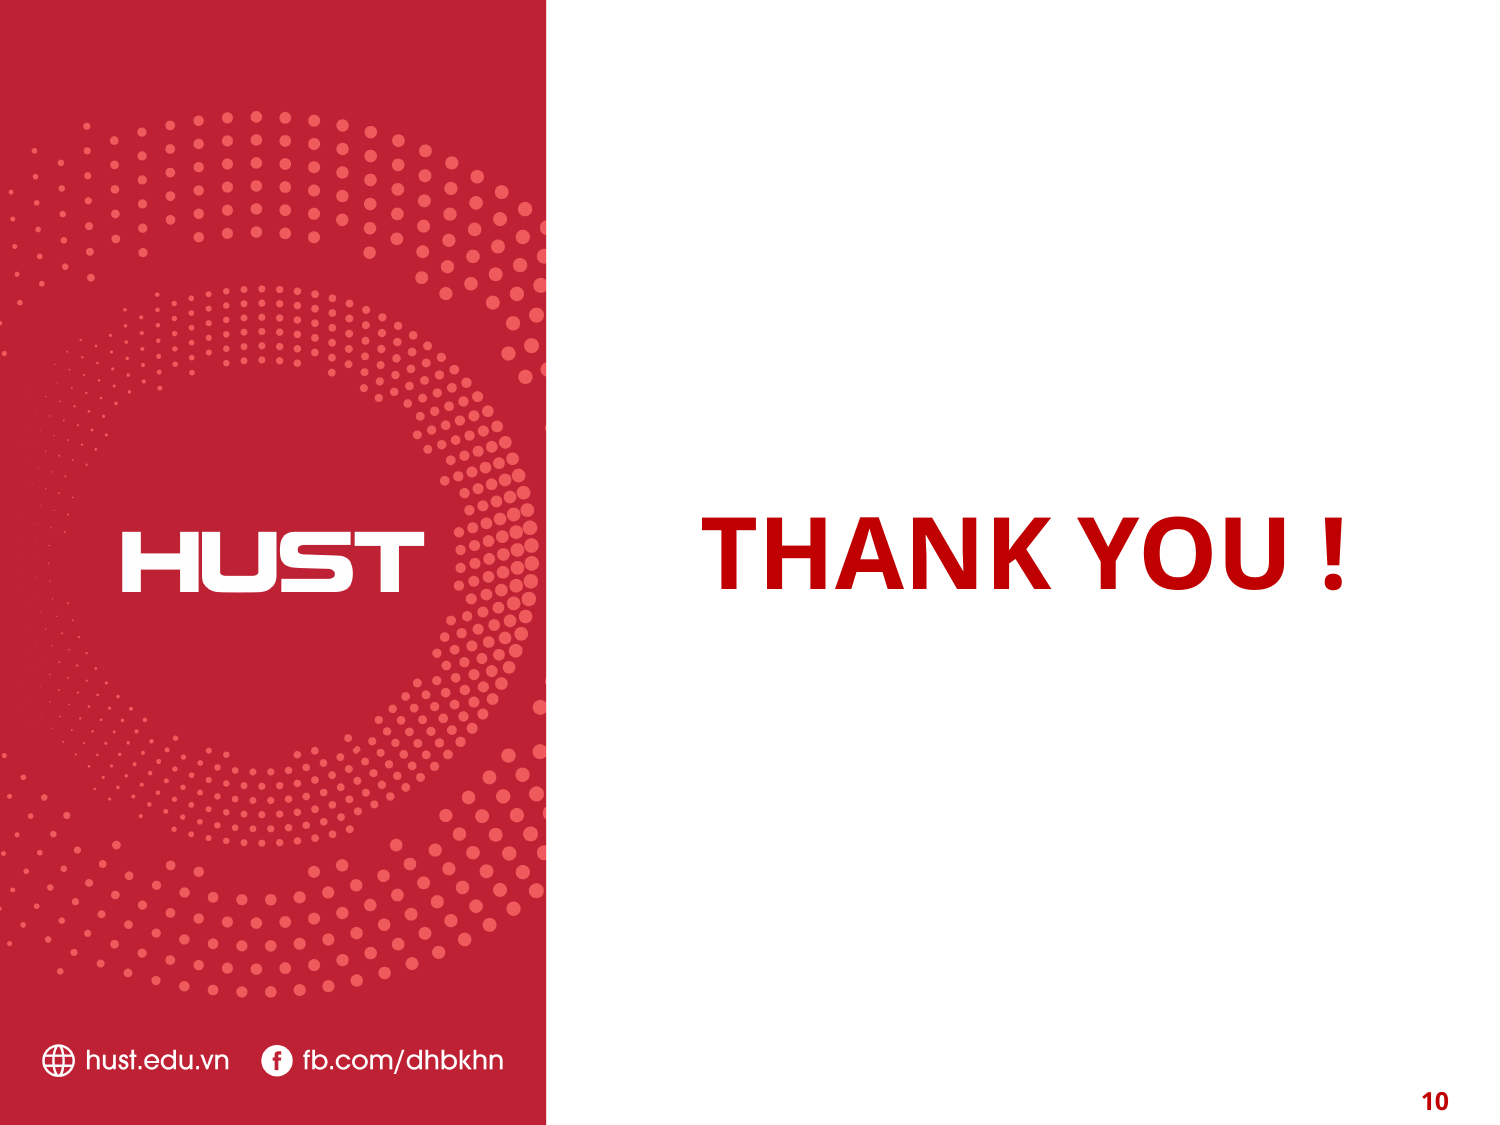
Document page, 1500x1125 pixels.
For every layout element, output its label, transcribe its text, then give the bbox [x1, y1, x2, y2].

text_box THANK YOU ! [685, 495, 1375, 630]
slide_number 10 [1126, 1078, 1464, 1125]
picture [0, 0, 1500, 1125]
